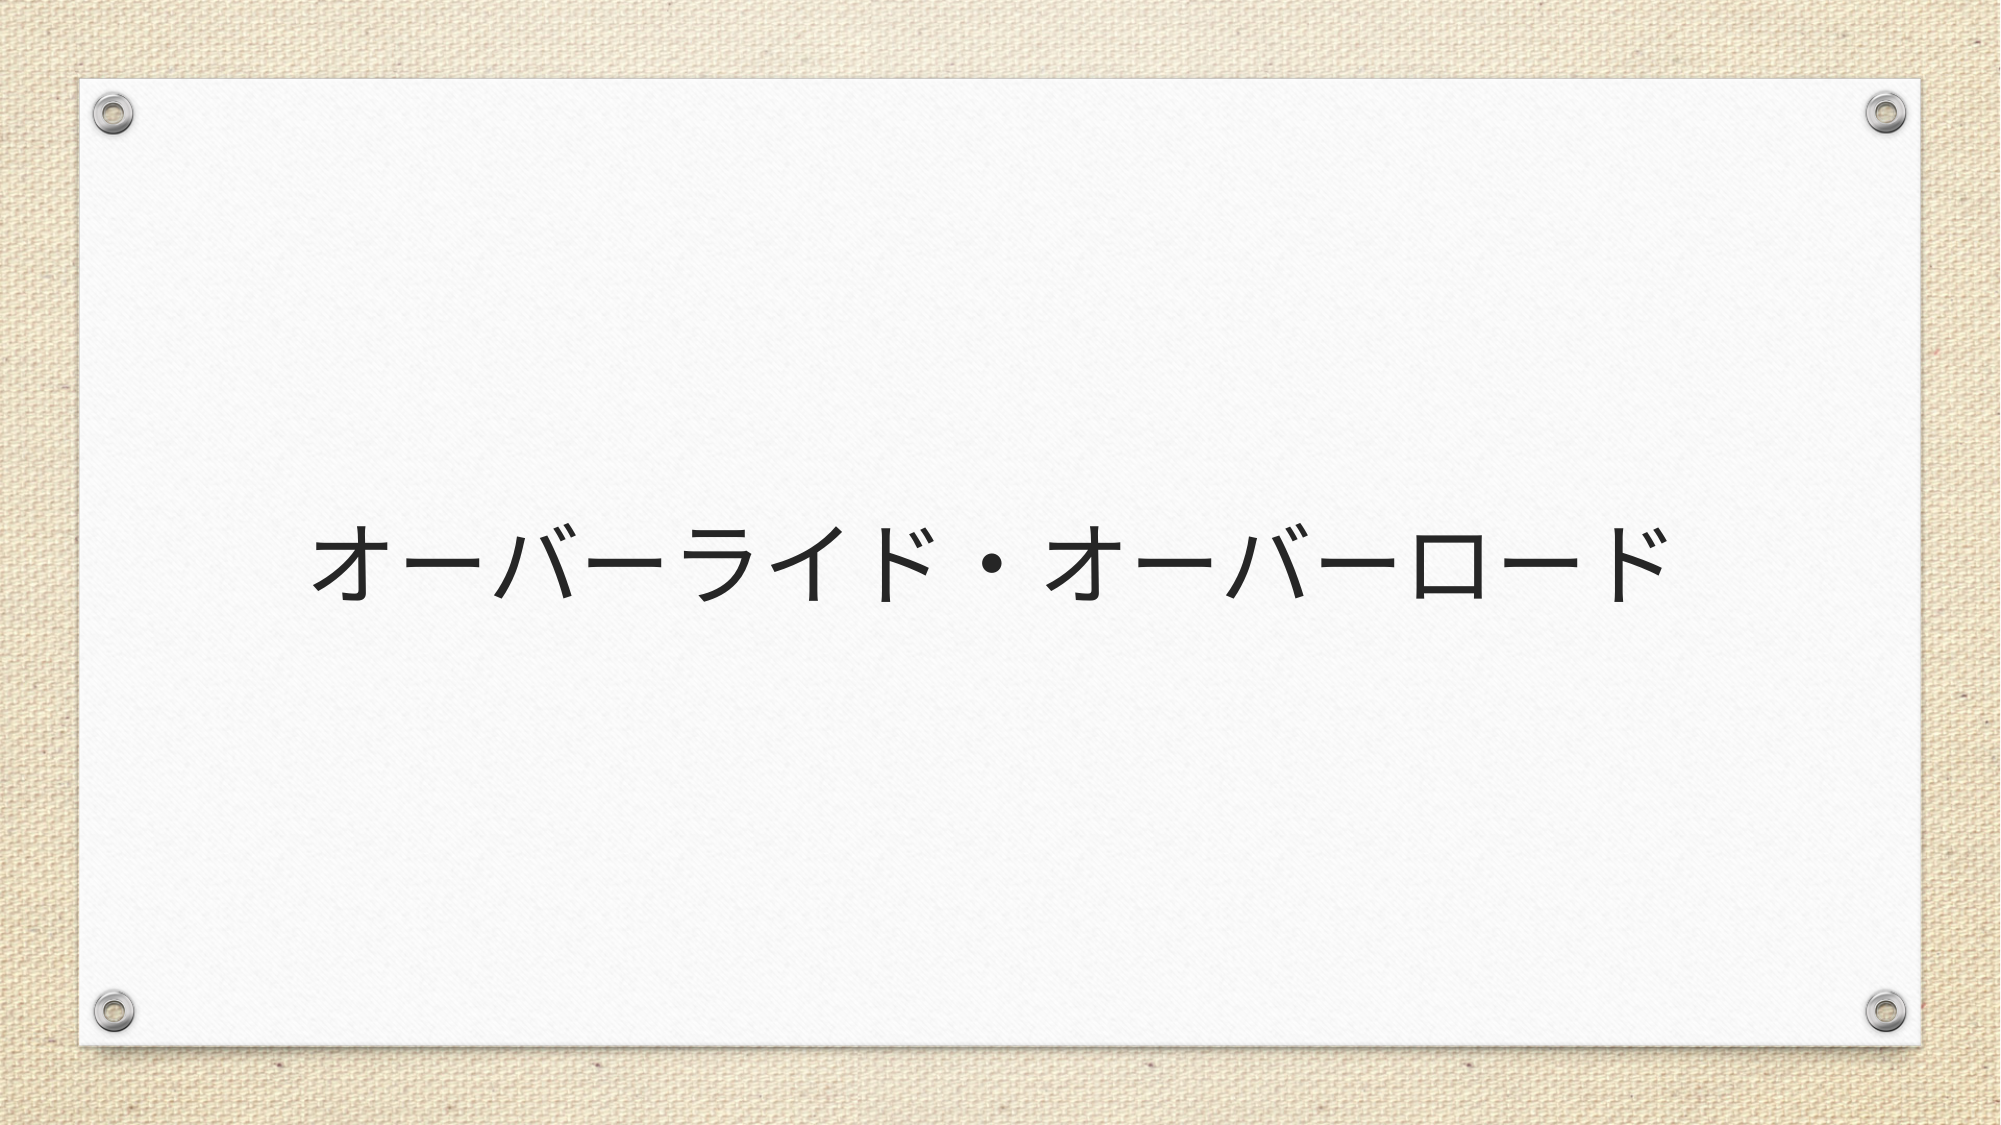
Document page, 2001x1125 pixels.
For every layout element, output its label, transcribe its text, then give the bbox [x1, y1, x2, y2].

picture [0, 0, 2001, 1125]
title オーバーライド・オーバーロード [233, 437, 1752, 687]
